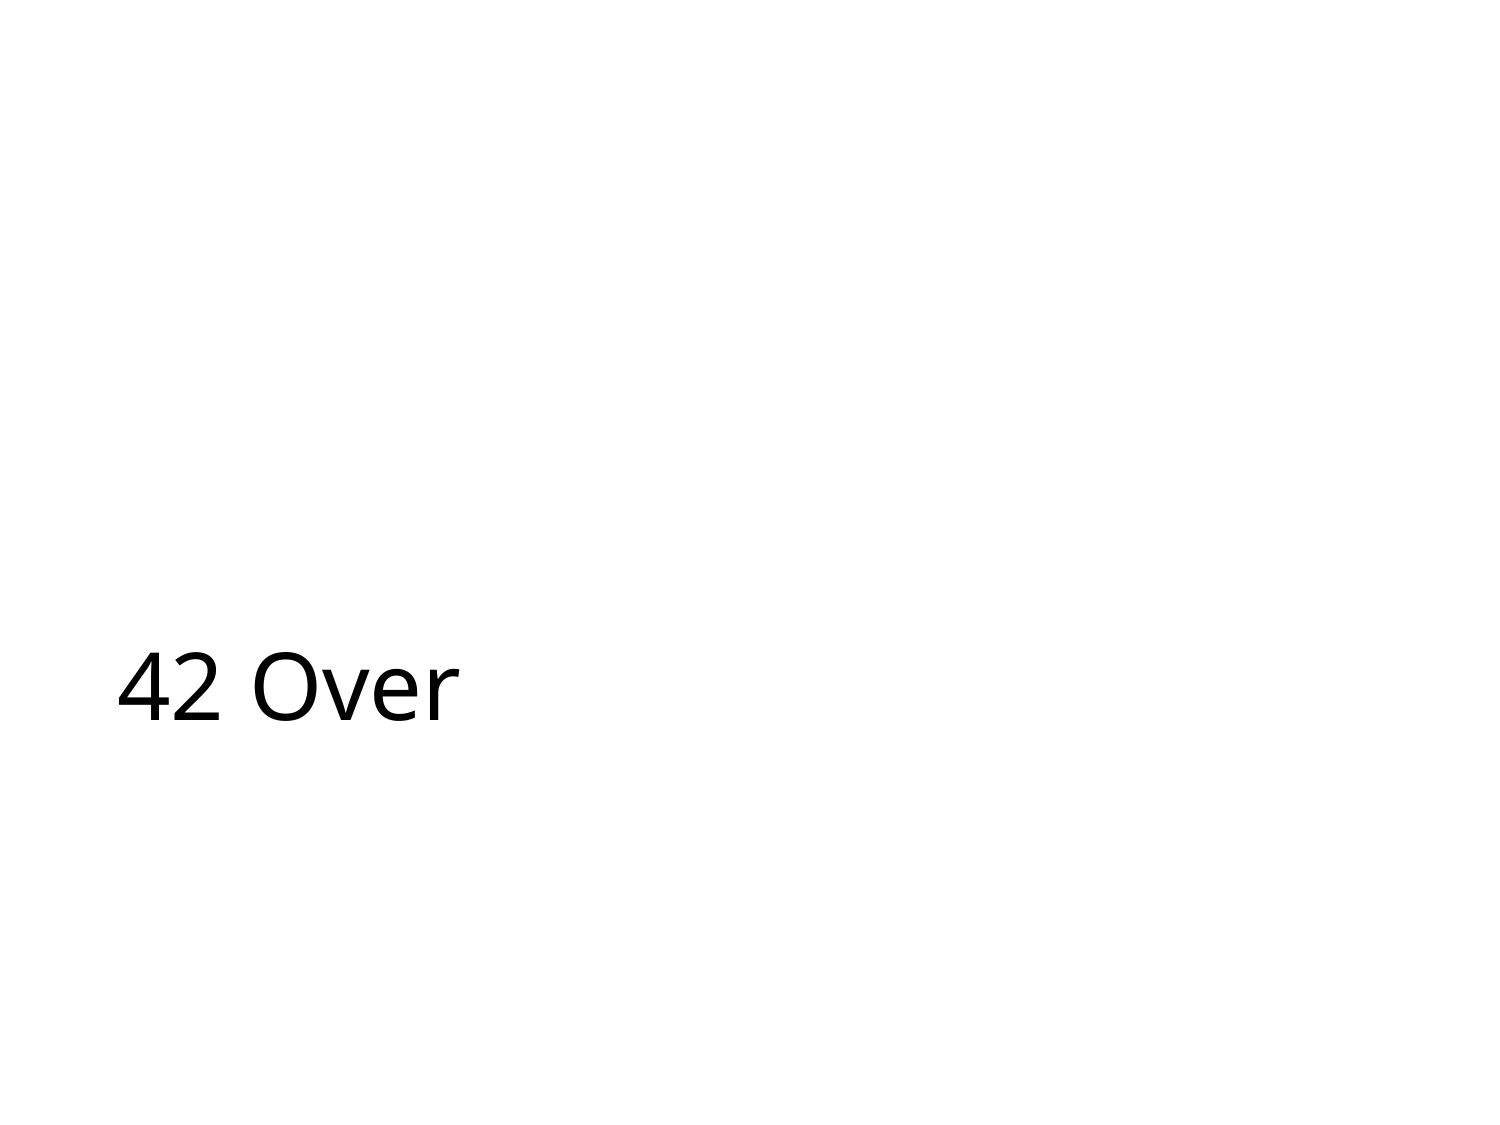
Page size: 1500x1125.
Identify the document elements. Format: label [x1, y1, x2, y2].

title [102, 280, 1397, 749]
